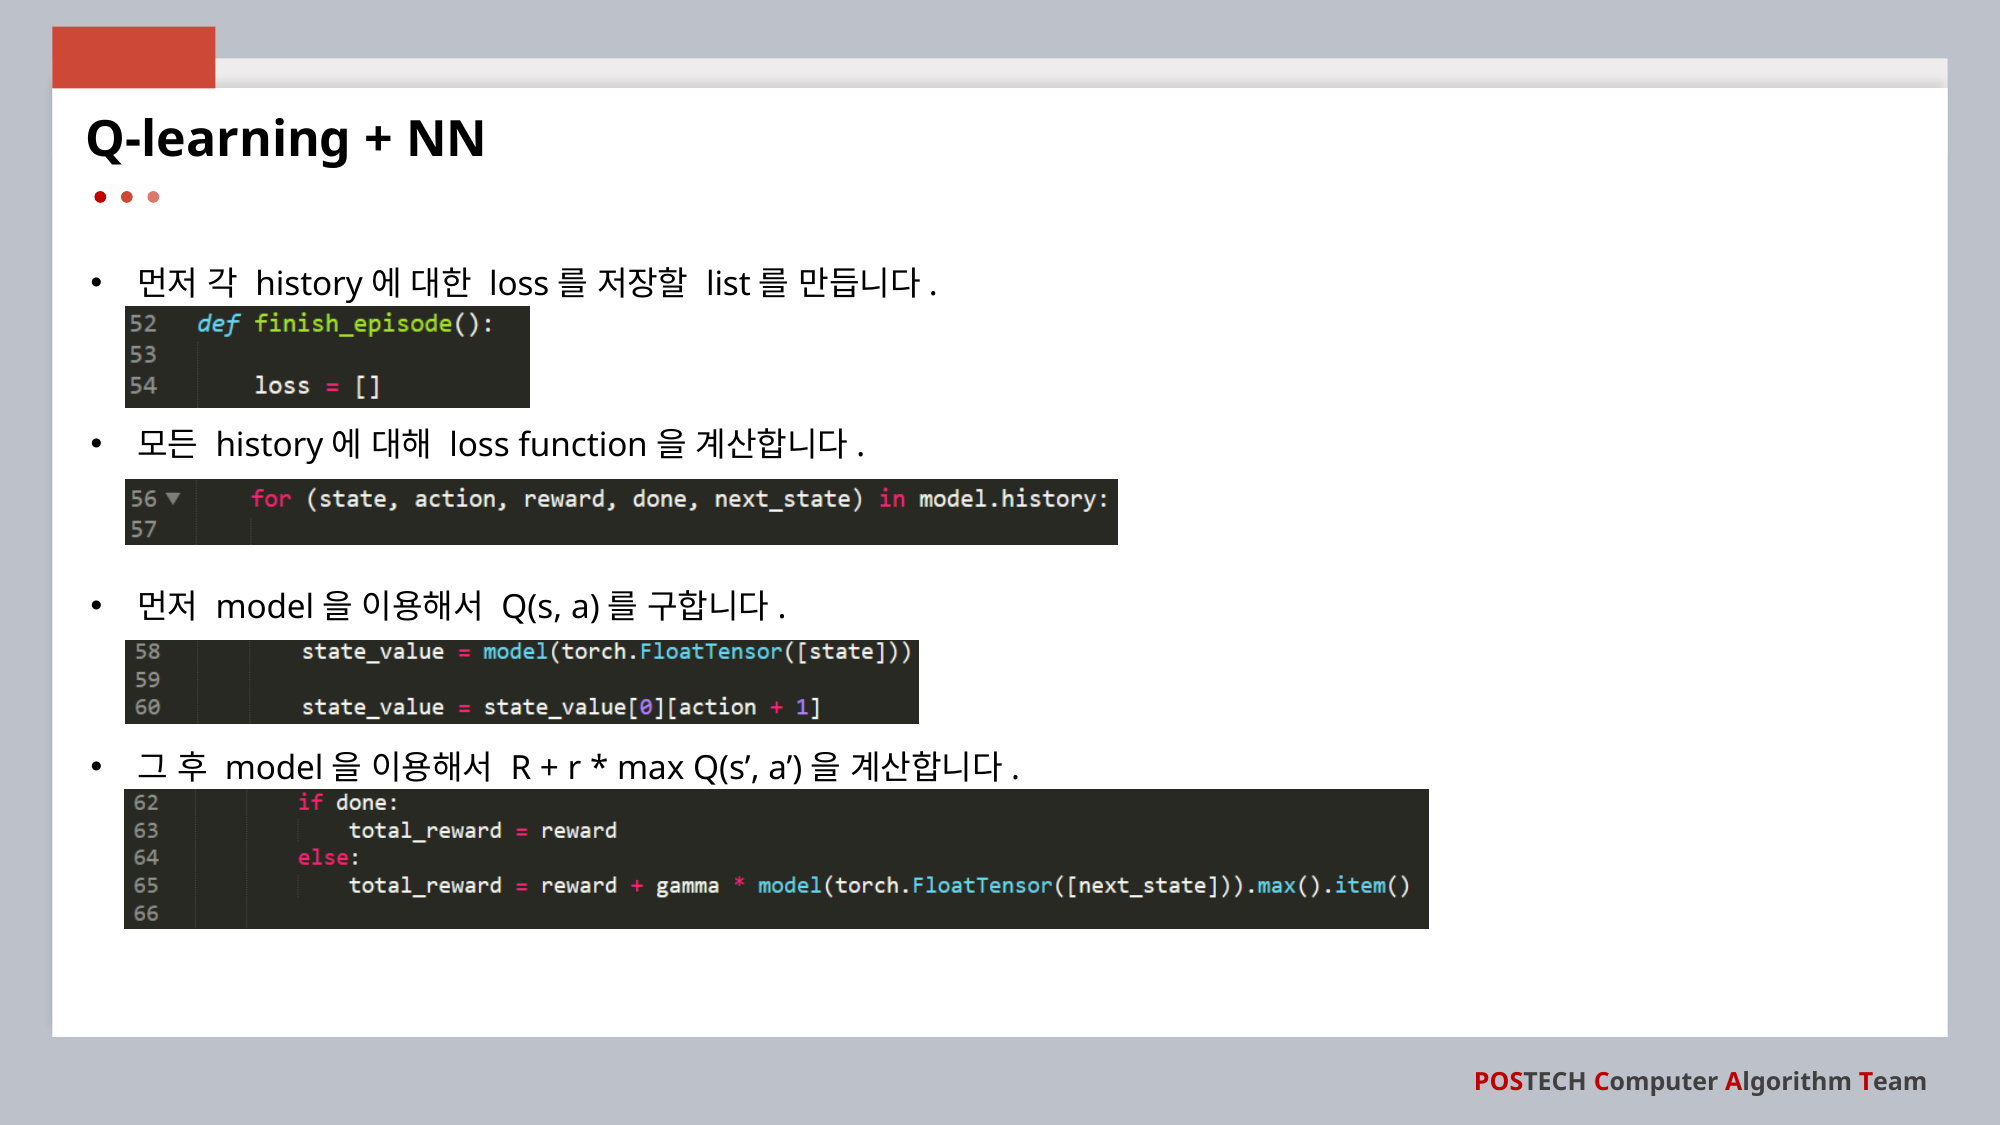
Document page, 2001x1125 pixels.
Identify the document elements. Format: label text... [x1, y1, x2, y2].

picture [125, 640, 919, 724]
picture [125, 306, 530, 408]
list Q-learning + NN [71, 106, 704, 176]
list 먼저 각 history에 대한 loss를 저장할 list를 만듭니다. 모든 history에 대해 loss function을 계산합니다. 먼저 model을 이용해서 Q(s, a)를 구합니다. 그 후 model을 이용해서 R + r * max Q(s’, a’)을 계산합니다. [75, 234, 1911, 1010]
picture [125, 479, 1118, 545]
picture [124, 789, 1429, 930]
